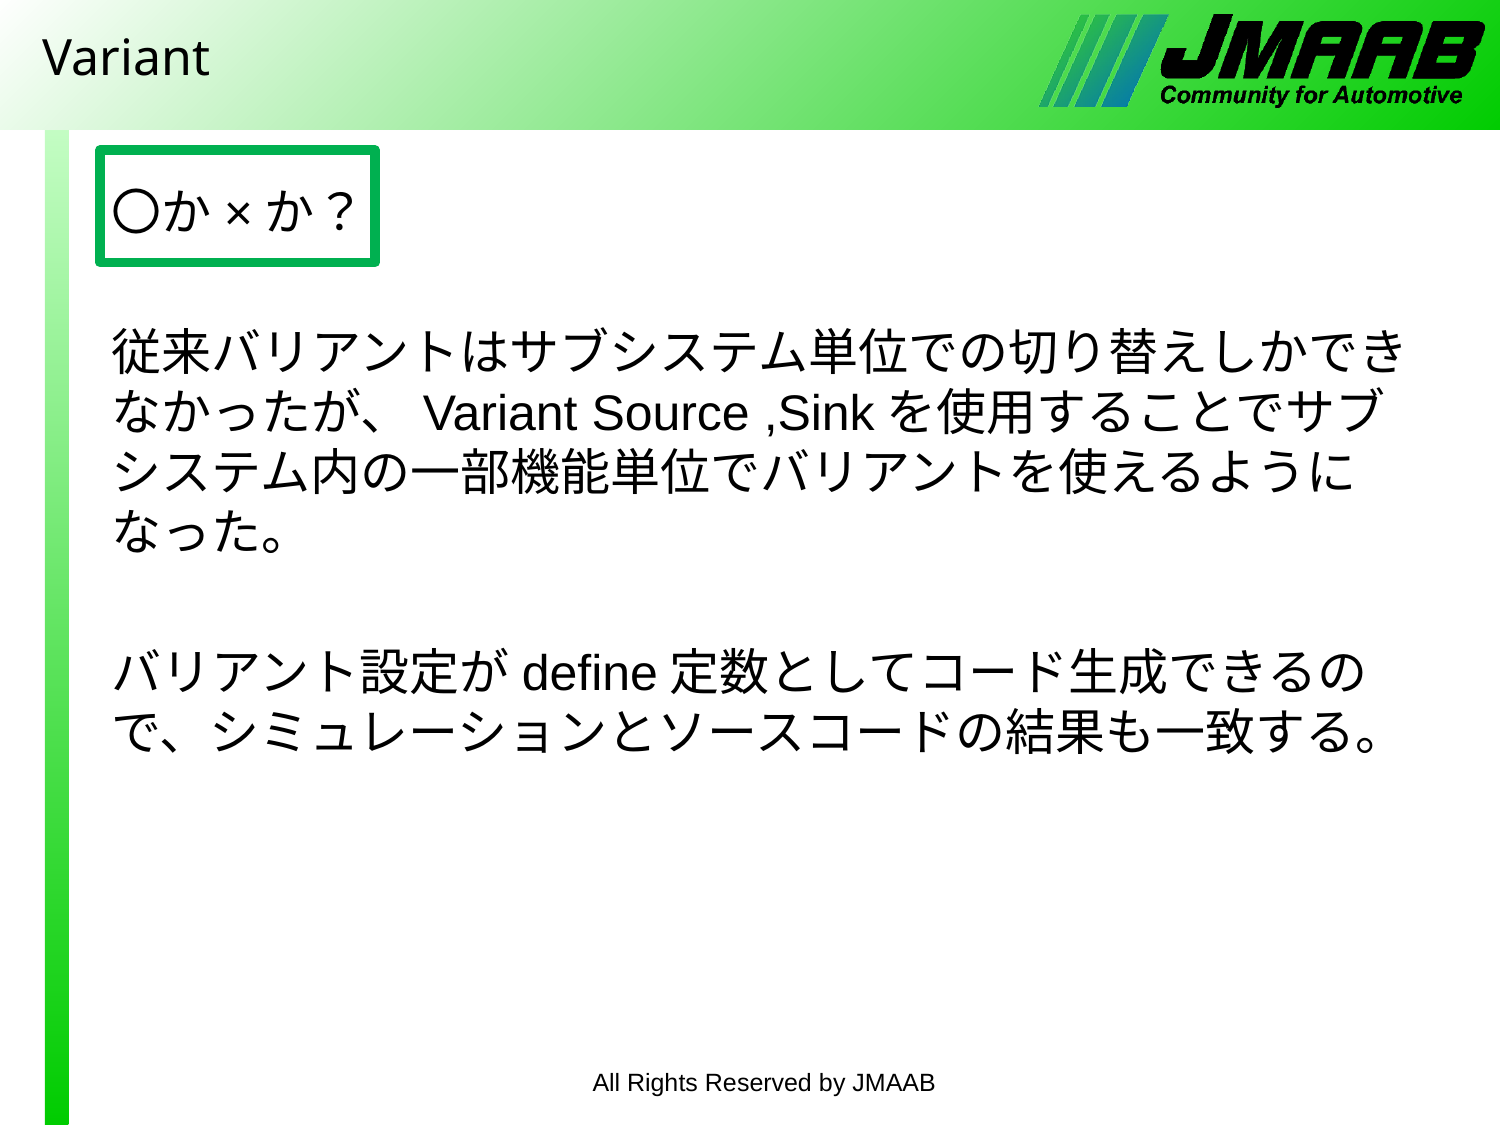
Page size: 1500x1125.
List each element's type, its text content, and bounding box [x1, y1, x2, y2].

text_box [99, 149, 375, 263]
picture [1036, 11, 1486, 109]
title Variant [27, 21, 1057, 91]
list 〇か×か？ 従来バリアントはサブシステム単位での切り替えしかできなかったが、Variant Source ,Sinkを使用することでサブシステム内の一部機能単位でバリアントを使えるようになった。 バリアント設定がdefine定数としてコード生成できるので、シミュレーションとソースコードの結果も一致する。 [96, 172, 1447, 1047]
